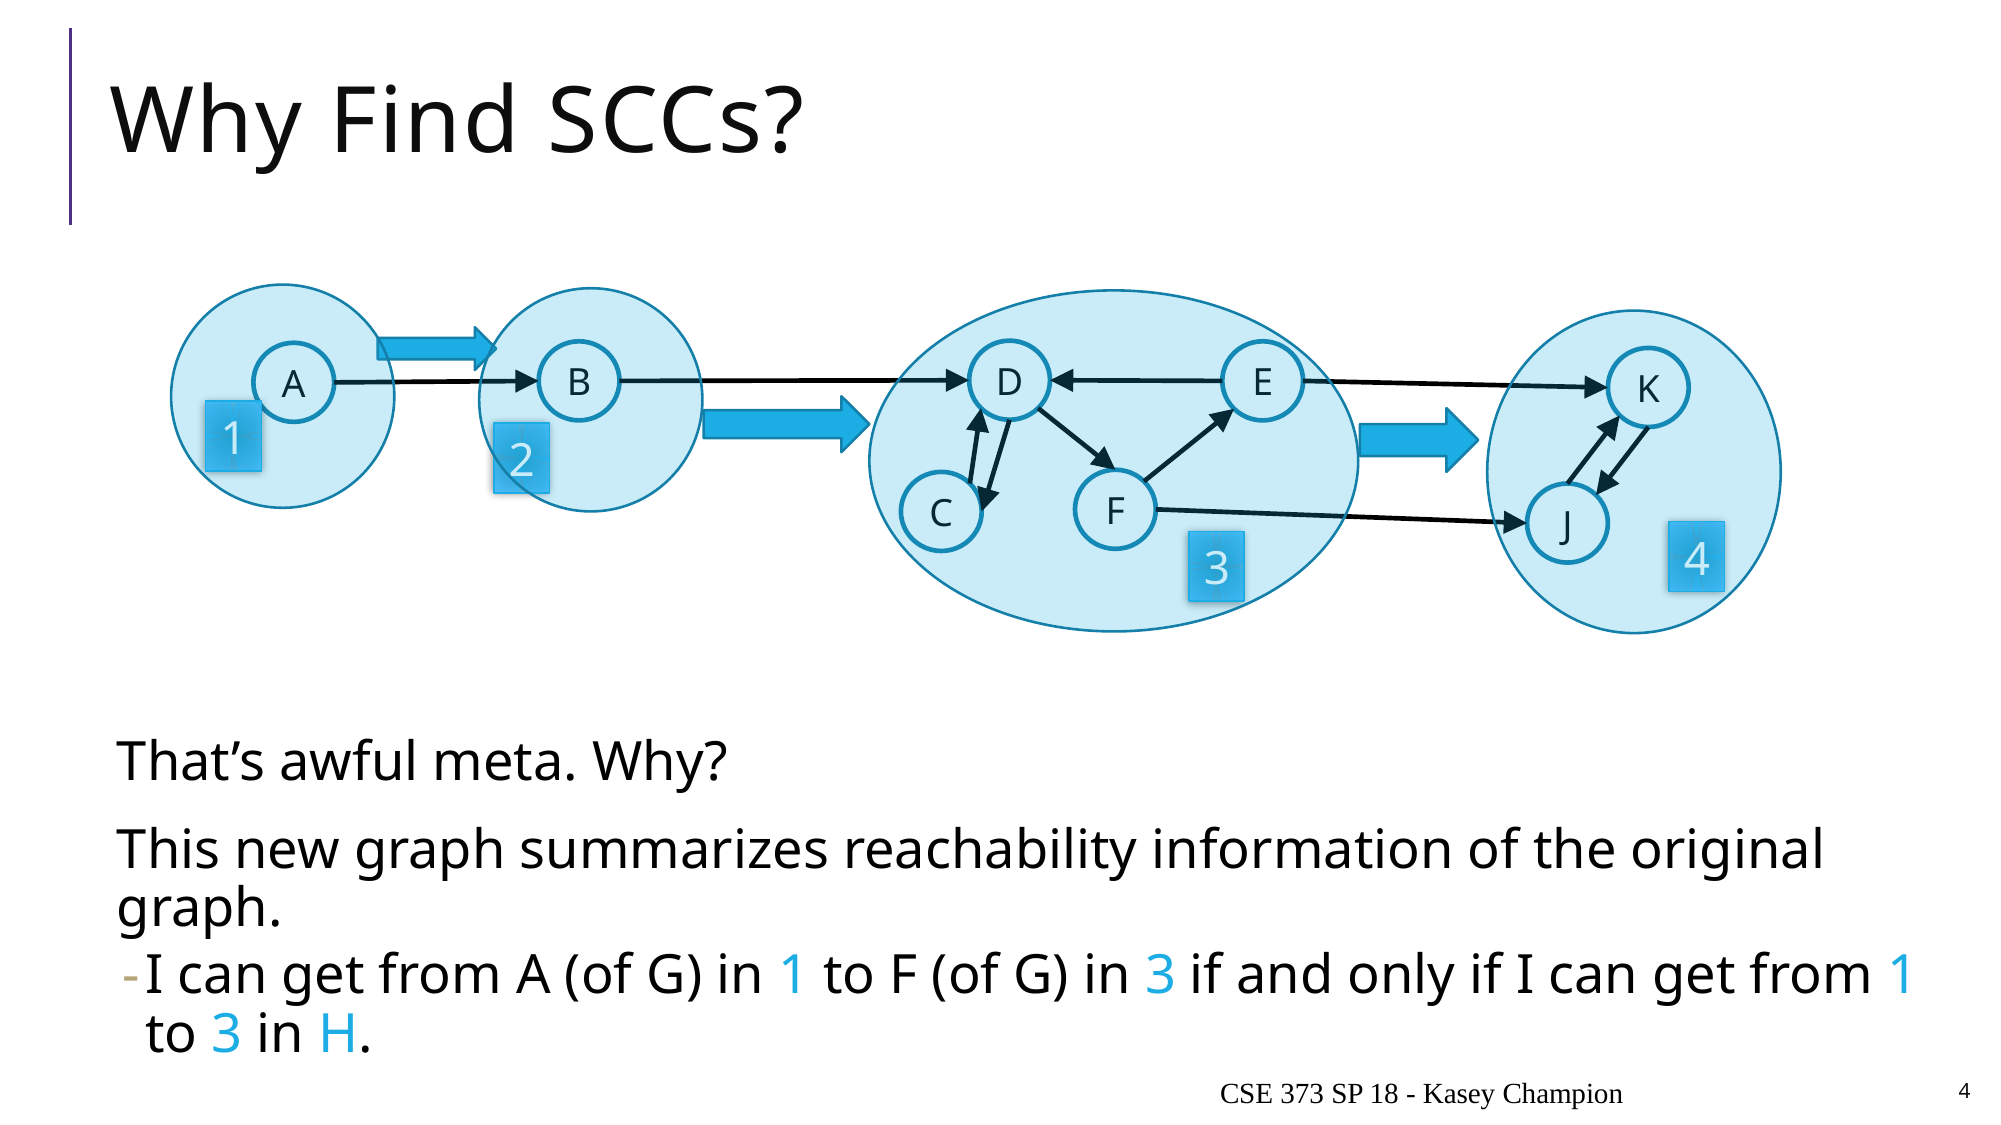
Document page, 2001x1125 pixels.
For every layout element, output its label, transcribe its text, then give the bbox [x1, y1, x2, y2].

text_box [379, 326, 493, 372]
text_box [1358, 406, 1480, 474]
text_box 2 [493, 458, 527, 494]
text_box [1567, 415, 1620, 484]
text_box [969, 407, 982, 484]
slide_number 4 [1916, 1069, 1986, 1115]
text_box [169, 283, 396, 510]
text_box [477, 286, 704, 513]
text_box [868, 289, 1360, 633]
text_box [1143, 408, 1235, 482]
list That’s awful meta. Why? This new graph summarizes reachability information of the original graph. I can get from A (of G) in 1 to F (of G) in 3 if and only if I can get from 1 to 3 in H. [94, 240, 1930, 1035]
title Why Find SCCs? [94, 43, 1930, 210]
footer CSE 373 SP 18 - Kasey Champion [937, 1069, 1906, 1115]
text_box [702, 395, 871, 454]
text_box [1155, 509, 1528, 524]
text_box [1595, 426, 1649, 496]
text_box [1037, 407, 1116, 470]
text_box [1485, 309, 1783, 635]
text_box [981, 419, 1010, 512]
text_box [1302, 380, 1609, 388]
